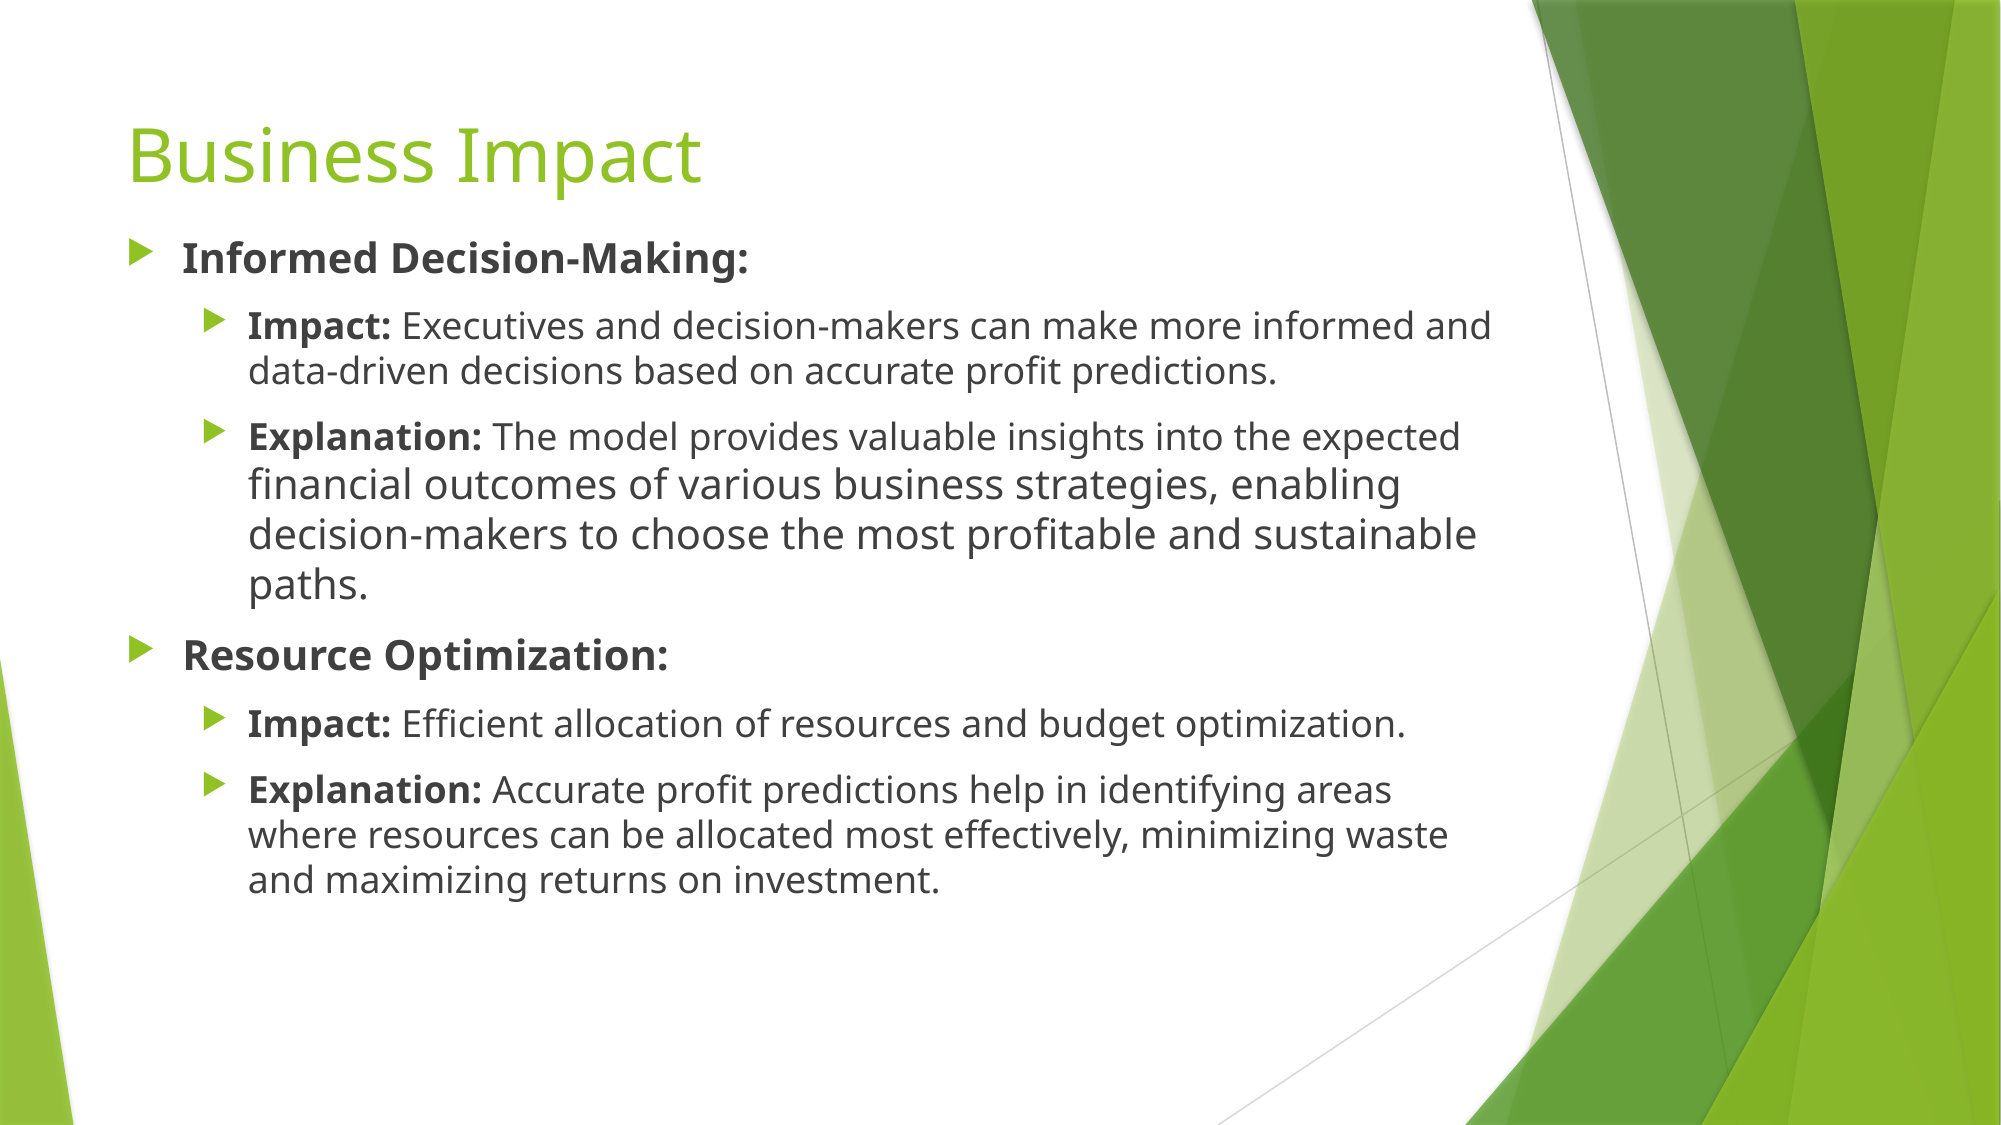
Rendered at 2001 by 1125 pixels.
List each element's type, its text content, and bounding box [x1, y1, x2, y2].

title Business Impact [111, 99, 1522, 223]
list Informed Decision-Making: Impact: Executives and decision-makers can make more informed and data-driven decisions based on accurate profit predictions. Explanation: The model provides valuable insights into the expected financial outcomes of various business strategies, enabling decision-makers to choose the most profitable and sustainable paths. Resource Optimization: Impact: Efficient allocation of resources and budget optimization. Explanation: Accurate profit predictions help in identifying areas where resources can be allocated most effectively, minimizing waste and maximizing returns on investment. [111, 223, 1522, 992]
